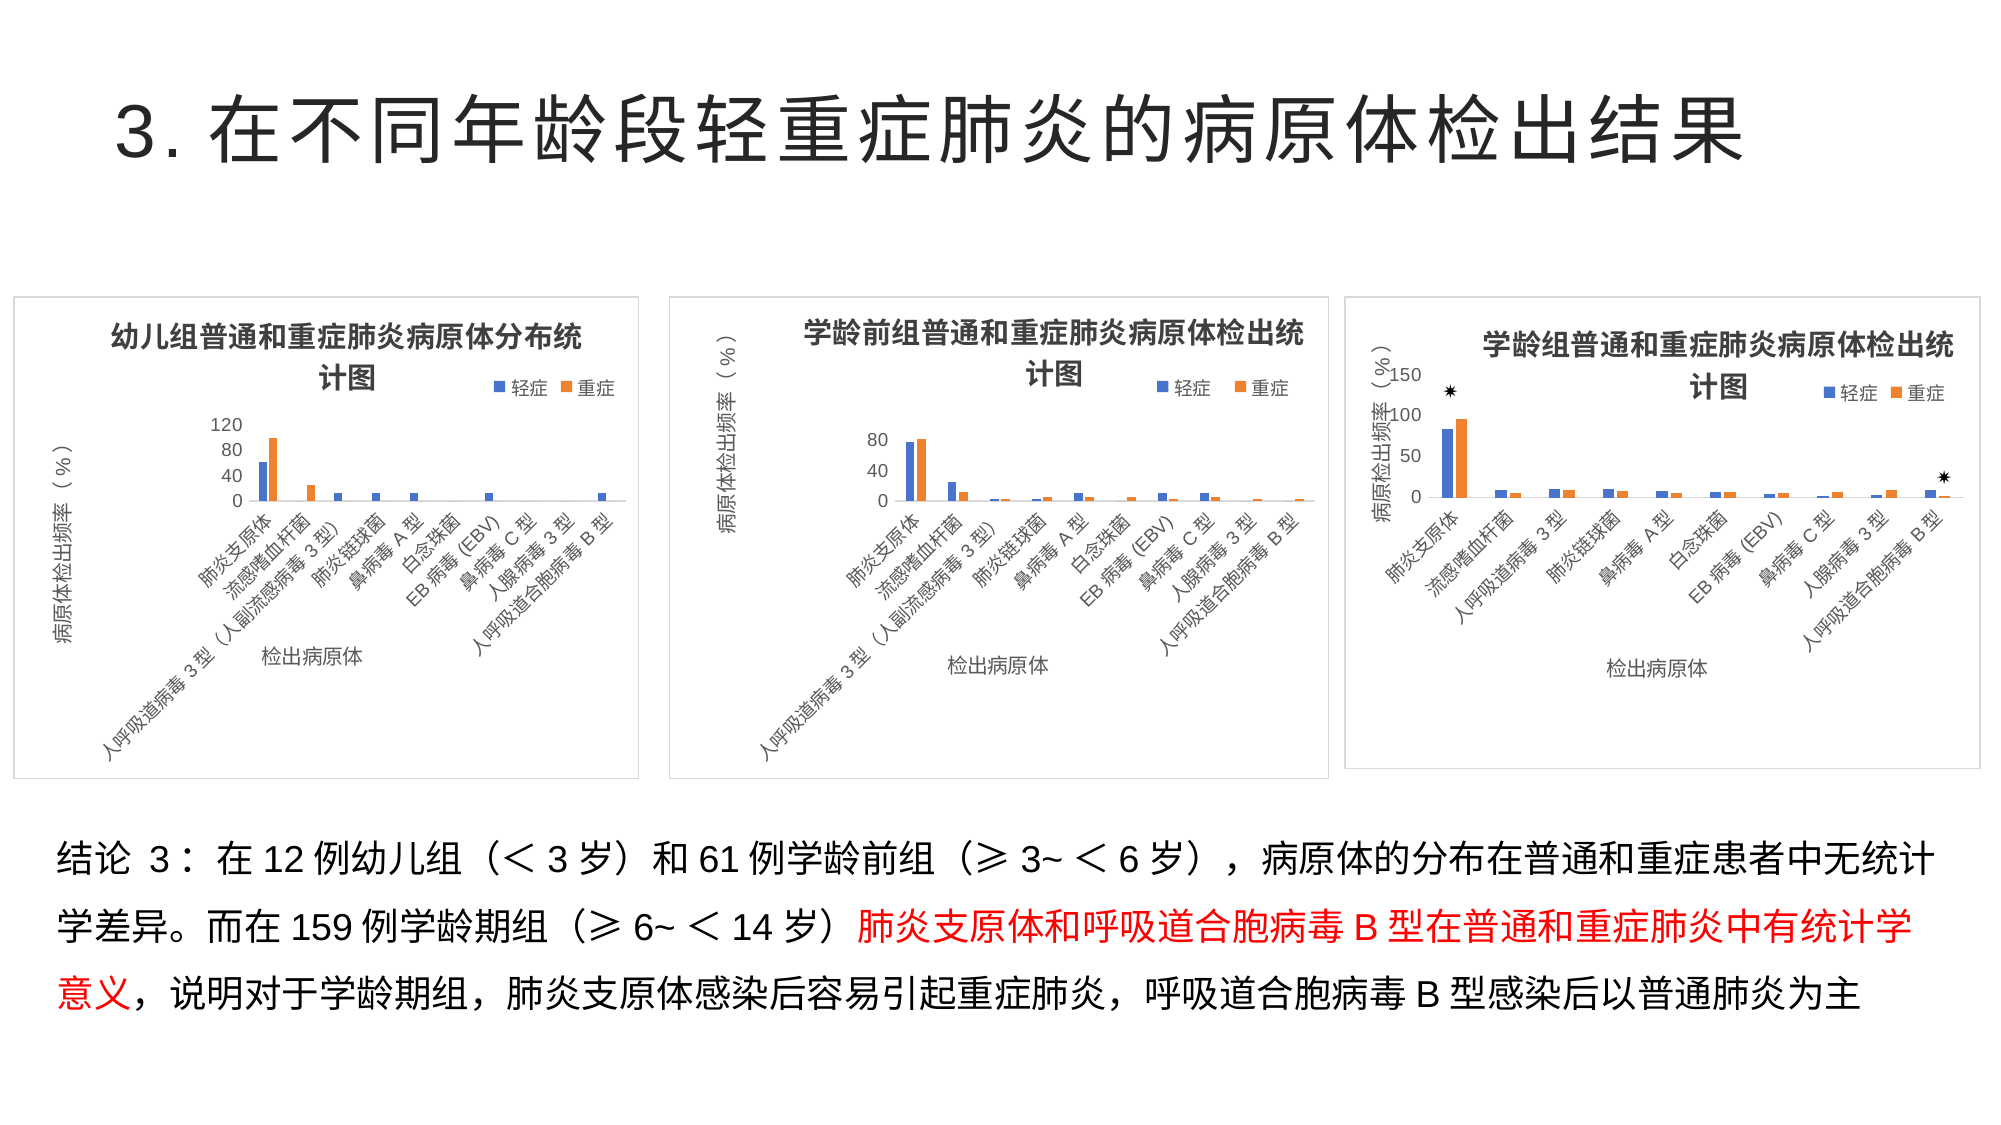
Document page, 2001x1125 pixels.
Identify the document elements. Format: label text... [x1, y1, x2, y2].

text_box 结论 3：在12例幼儿组（＜3岁）和61例学龄前组（≥3~＜6岁），病原体的分布在普通和重症患者中无统计学差异。而在159例学龄期组（≥6~＜14岁）肺炎支原体和呼吸道合胞病毒B型在普通和重症肺炎中有统计学意义，说明对于学龄期组，肺炎支原体感染后容易引起重症肺炎，呼吸道合胞病毒B型感染后以普通肺炎为主 [41, 805, 1959, 1023]
chart [1343, 295, 1982, 770]
chart [668, 295, 1330, 780]
chart [12, 295, 640, 780]
title 3.在不同年龄段轻重症肺炎的病原体检出结果 [99, 69, 1783, 186]
